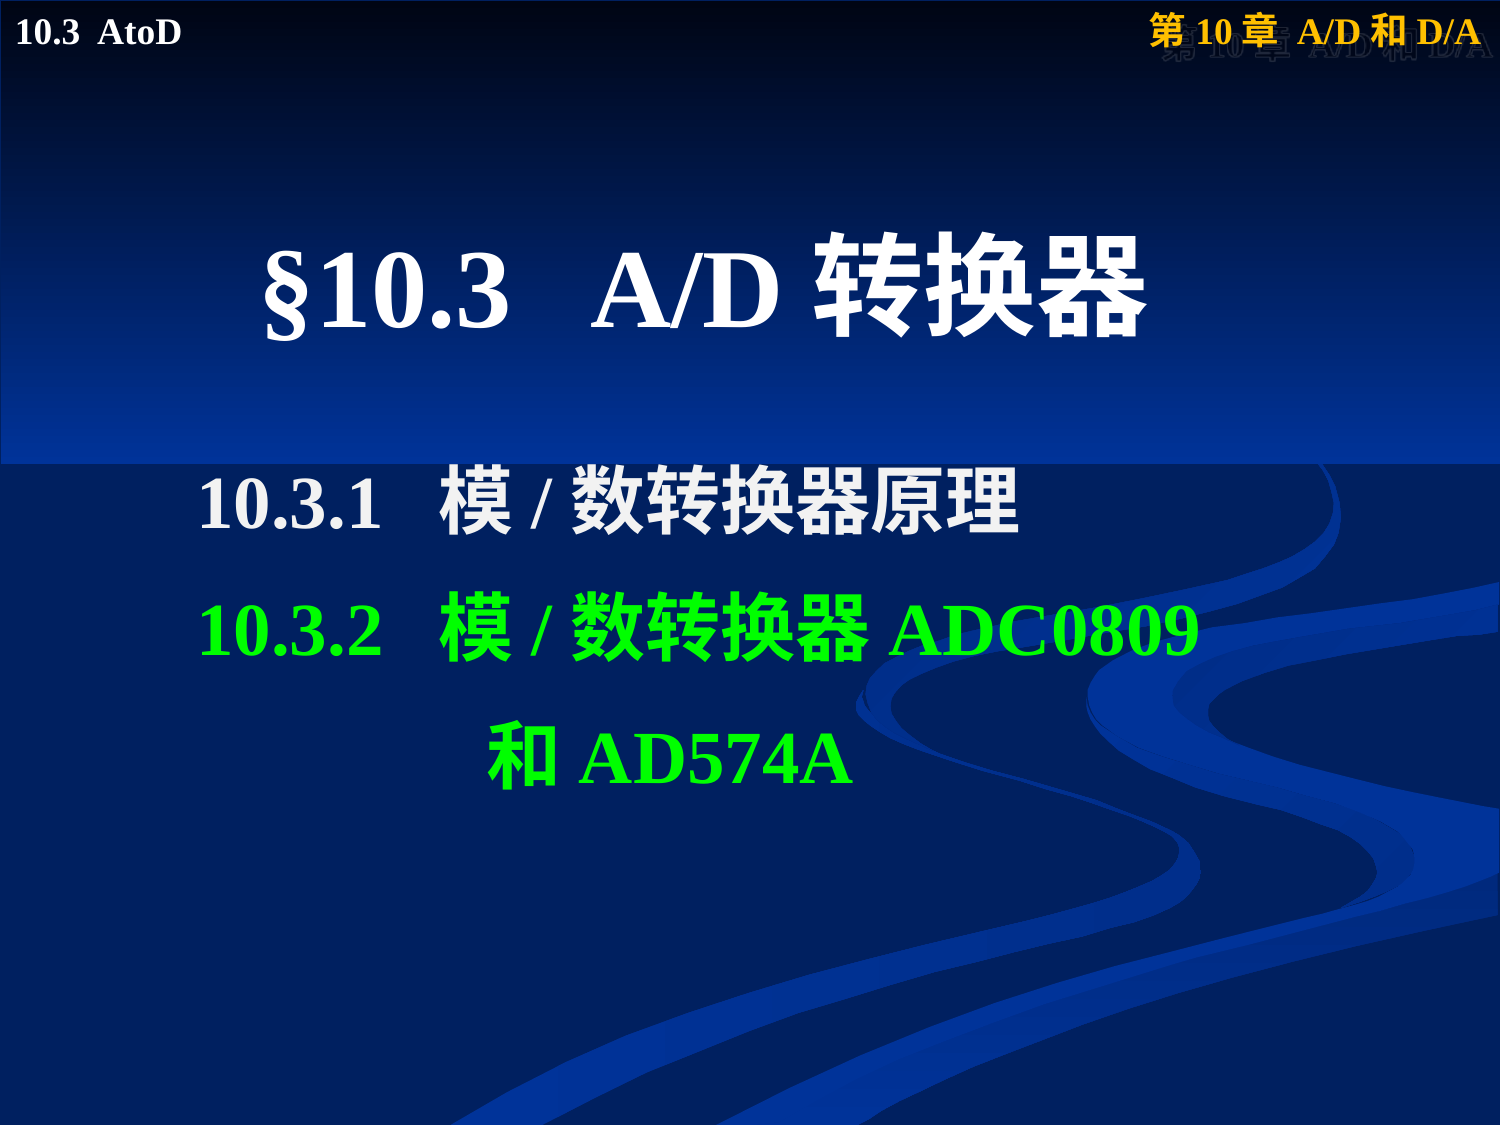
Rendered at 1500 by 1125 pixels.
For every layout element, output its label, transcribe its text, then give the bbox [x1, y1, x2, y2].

title §10.3 A/D转换器 [0, 146, 1408, 419]
text_box 10.3.1 模/数转换器原理 10.3.2 模/数转换器ADC0809 和AD574A [181, 445, 1407, 806]
